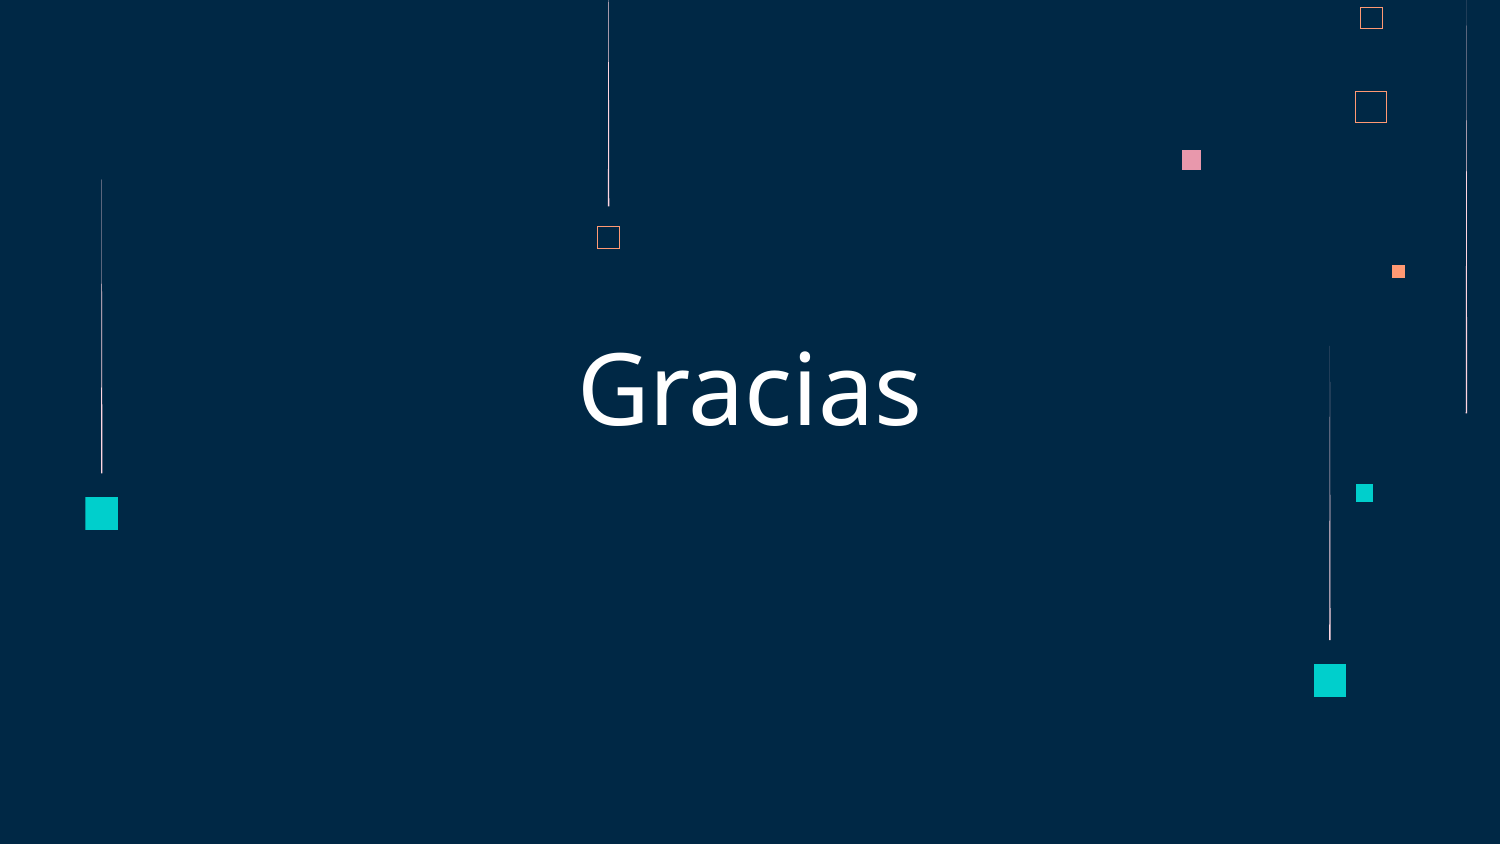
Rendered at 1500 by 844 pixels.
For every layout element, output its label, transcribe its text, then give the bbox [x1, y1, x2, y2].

title Gracias [256, 276, 1244, 460]
